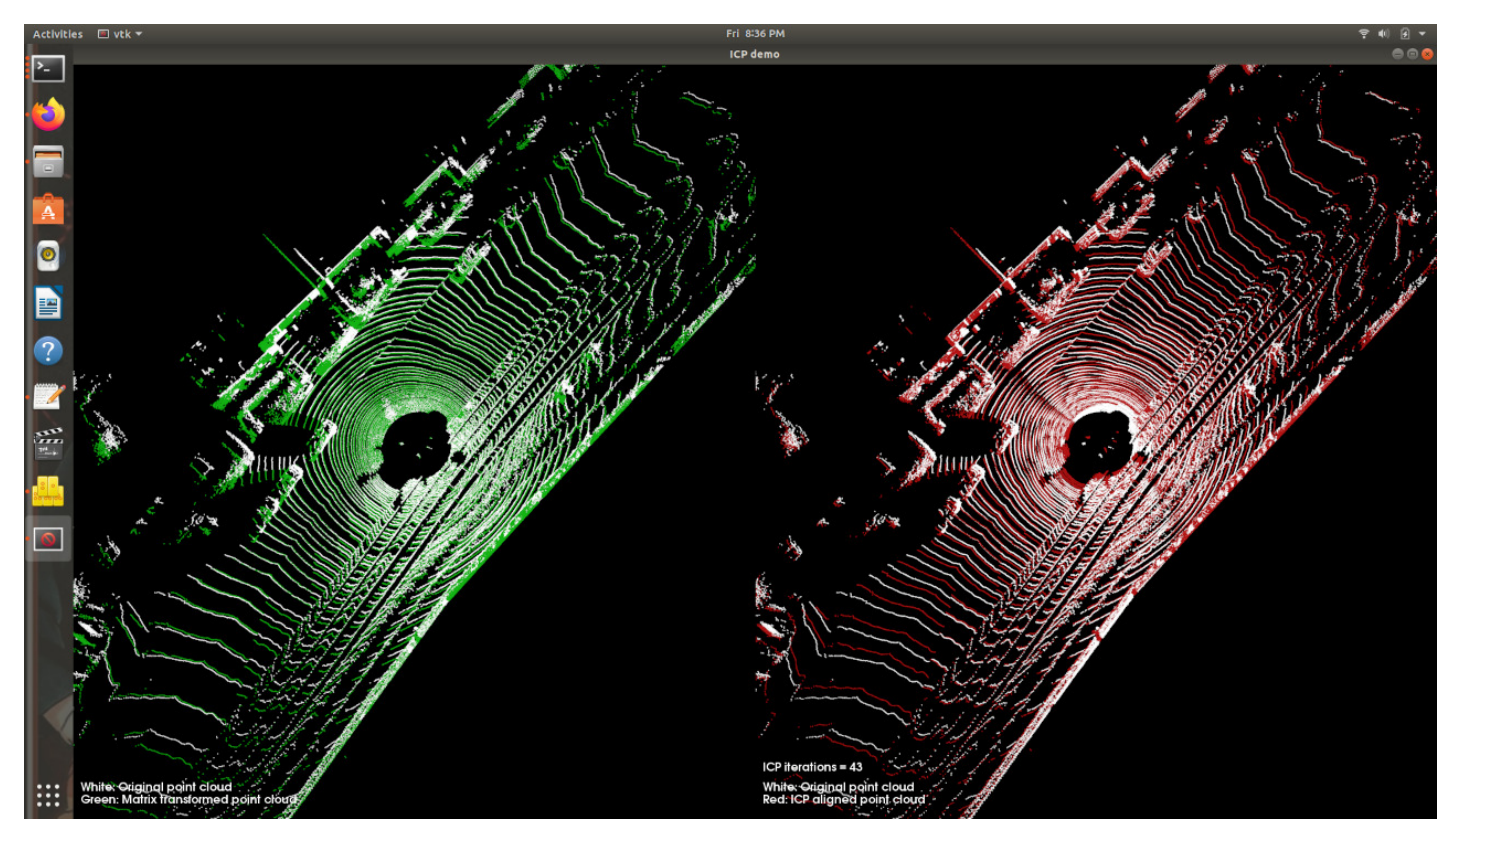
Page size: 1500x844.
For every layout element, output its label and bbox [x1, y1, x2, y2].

picture [24, 24, 1437, 819]
